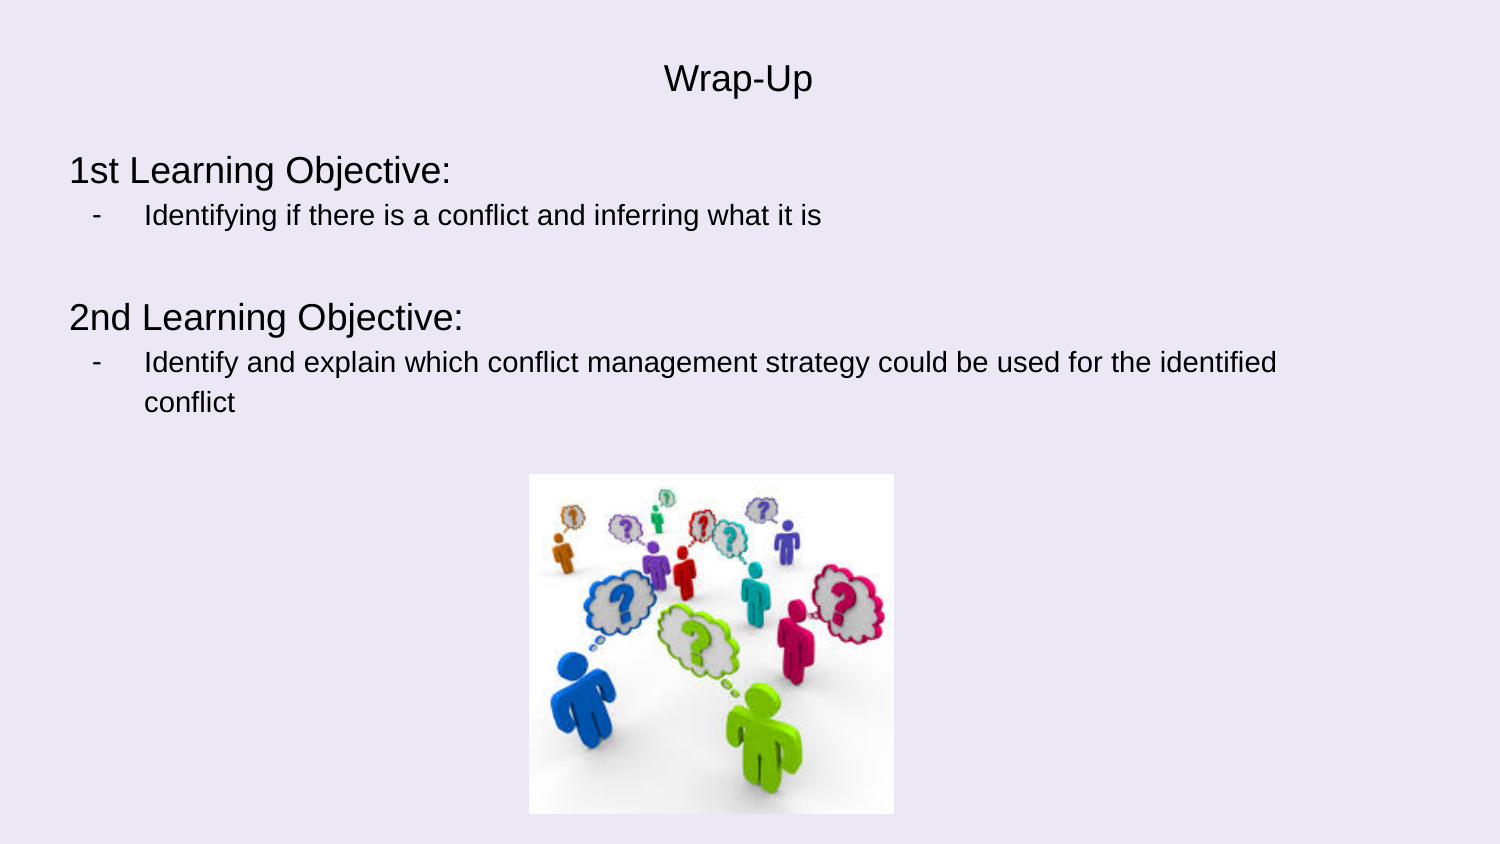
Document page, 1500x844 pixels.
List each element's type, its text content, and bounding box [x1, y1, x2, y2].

text_box 2nd Learning Objective: Identify and explain which conflict management strategy could be used for the identified conflict [54, 278, 1369, 422]
text_box Wrap-Up [648, 38, 851, 124]
text_box 1st Learning Objective: Identifying if there is a conflict and inferring what it is [54, 131, 1369, 276]
picture [529, 474, 894, 814]
